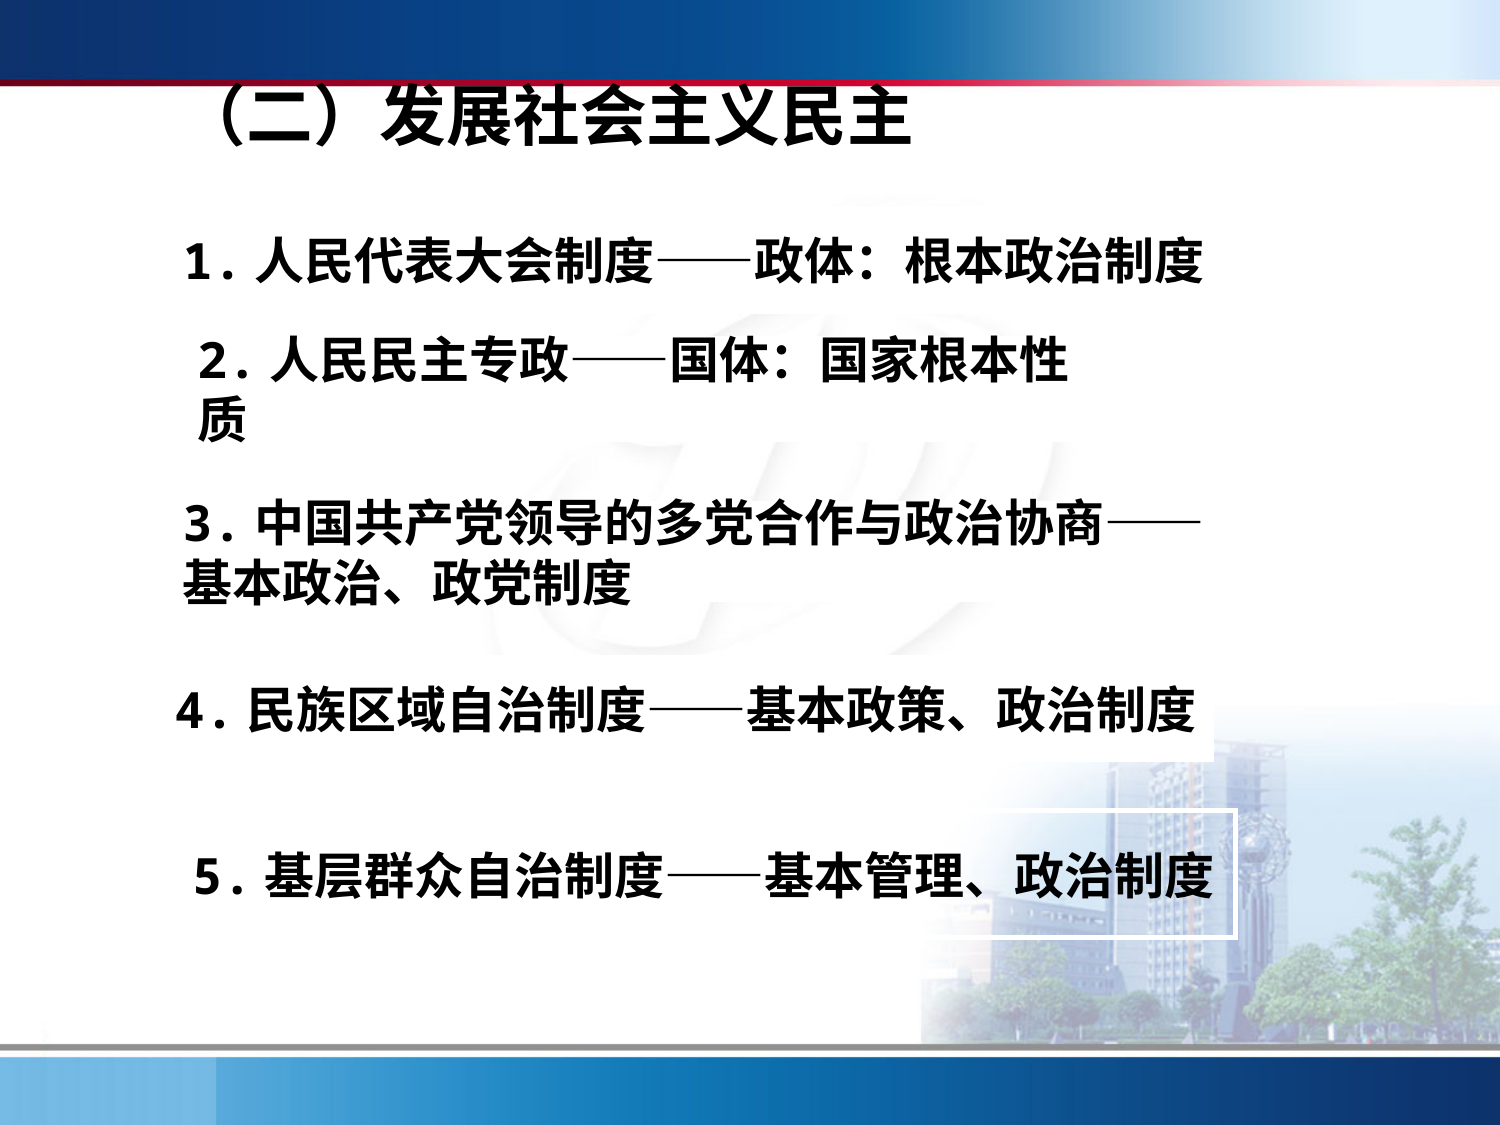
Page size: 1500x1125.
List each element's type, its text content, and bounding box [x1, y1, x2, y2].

text_box 1.人民代表大会制度——政体：根本政治制度 [41, 208, 1347, 312]
text_box 3.中国共产党领导的多党合作与政治协商——基本政治、政党制度 [159, 503, 1228, 600]
text_box 4.民族区域自治制度——基本政策、政治制度 [159, 656, 1212, 761]
picture [0, 0, 1500, 1125]
text_box （二）发展社会主义民主 [165, 66, 1353, 200]
text_box 2.人民民主专政——国体：国家根本性质 [159, 338, 1108, 440]
text_box 5.基层群众自治制度——基本管理、政治制度 [171, 810, 1236, 938]
